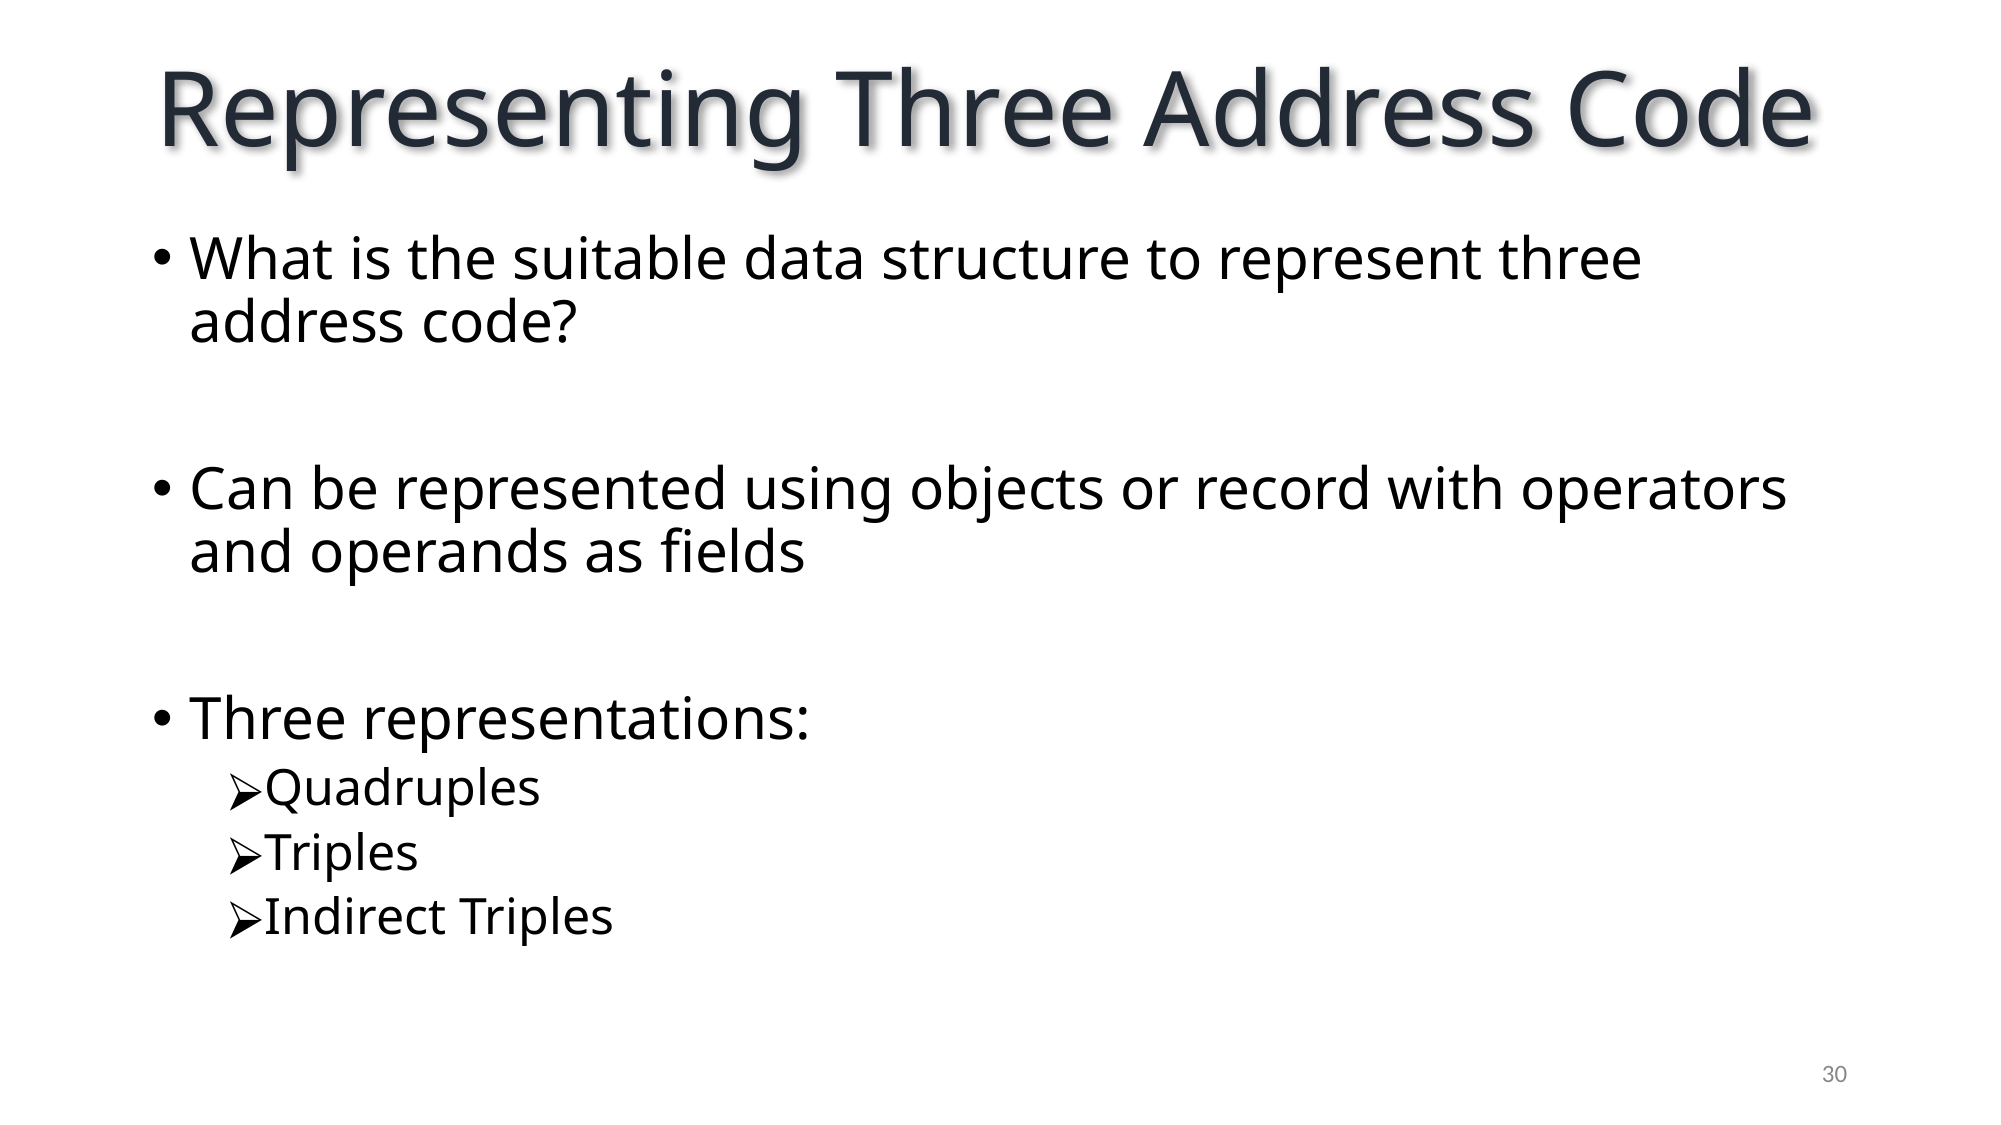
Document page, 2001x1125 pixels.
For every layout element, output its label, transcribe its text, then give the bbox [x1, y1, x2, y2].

list What is the suitable data structure to represent three address code? Can be represented using objects or record with operators and operands as fields Three representations: Quadruples Triples Indirect Triples [137, 221, 1863, 1014]
slide_number 30 [1412, 1042, 1863, 1103]
title Representing Three Address Code [137, 3, 1863, 221]
